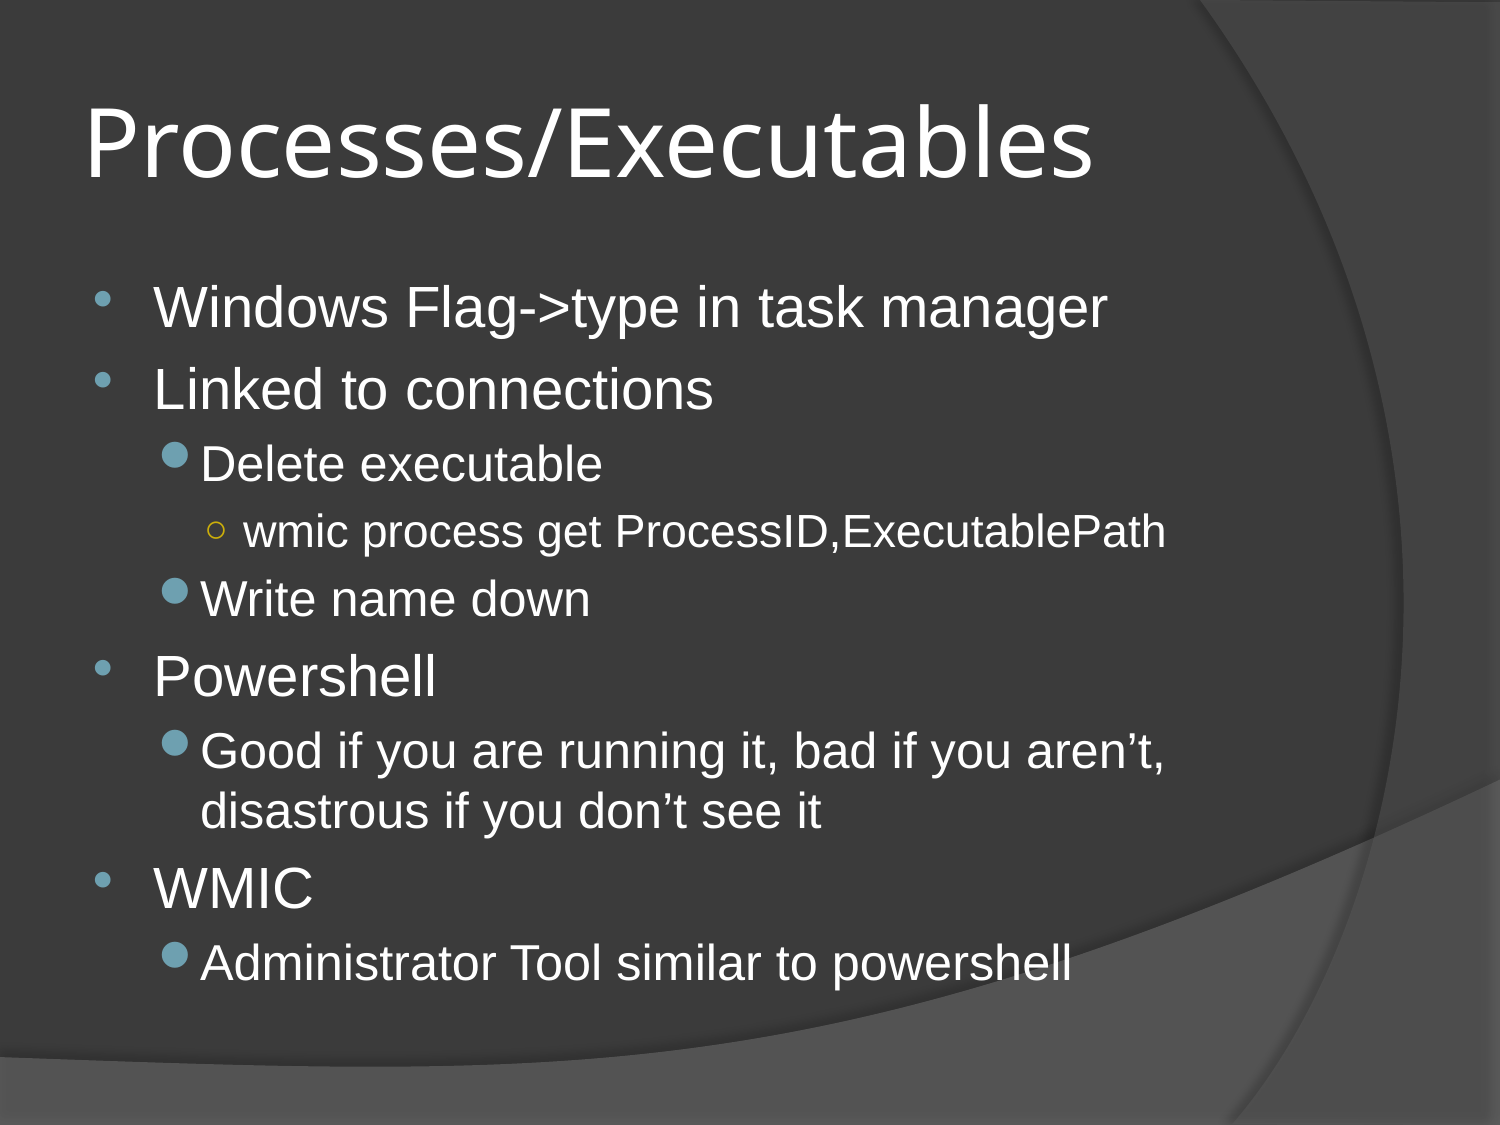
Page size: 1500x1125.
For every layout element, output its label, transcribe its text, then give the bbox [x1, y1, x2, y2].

title Processes/Executables [75, 45, 1300, 233]
list Windows Flag->type in task manager Linked to connections Delete executable wmic process get ProcessID,ExecutablePath Write name down Powershell Good if you are running it, bad if you aren’t, disastrous if you don’t see it WMIC Administrator Tool similar to powershell [75, 262, 1300, 1005]
